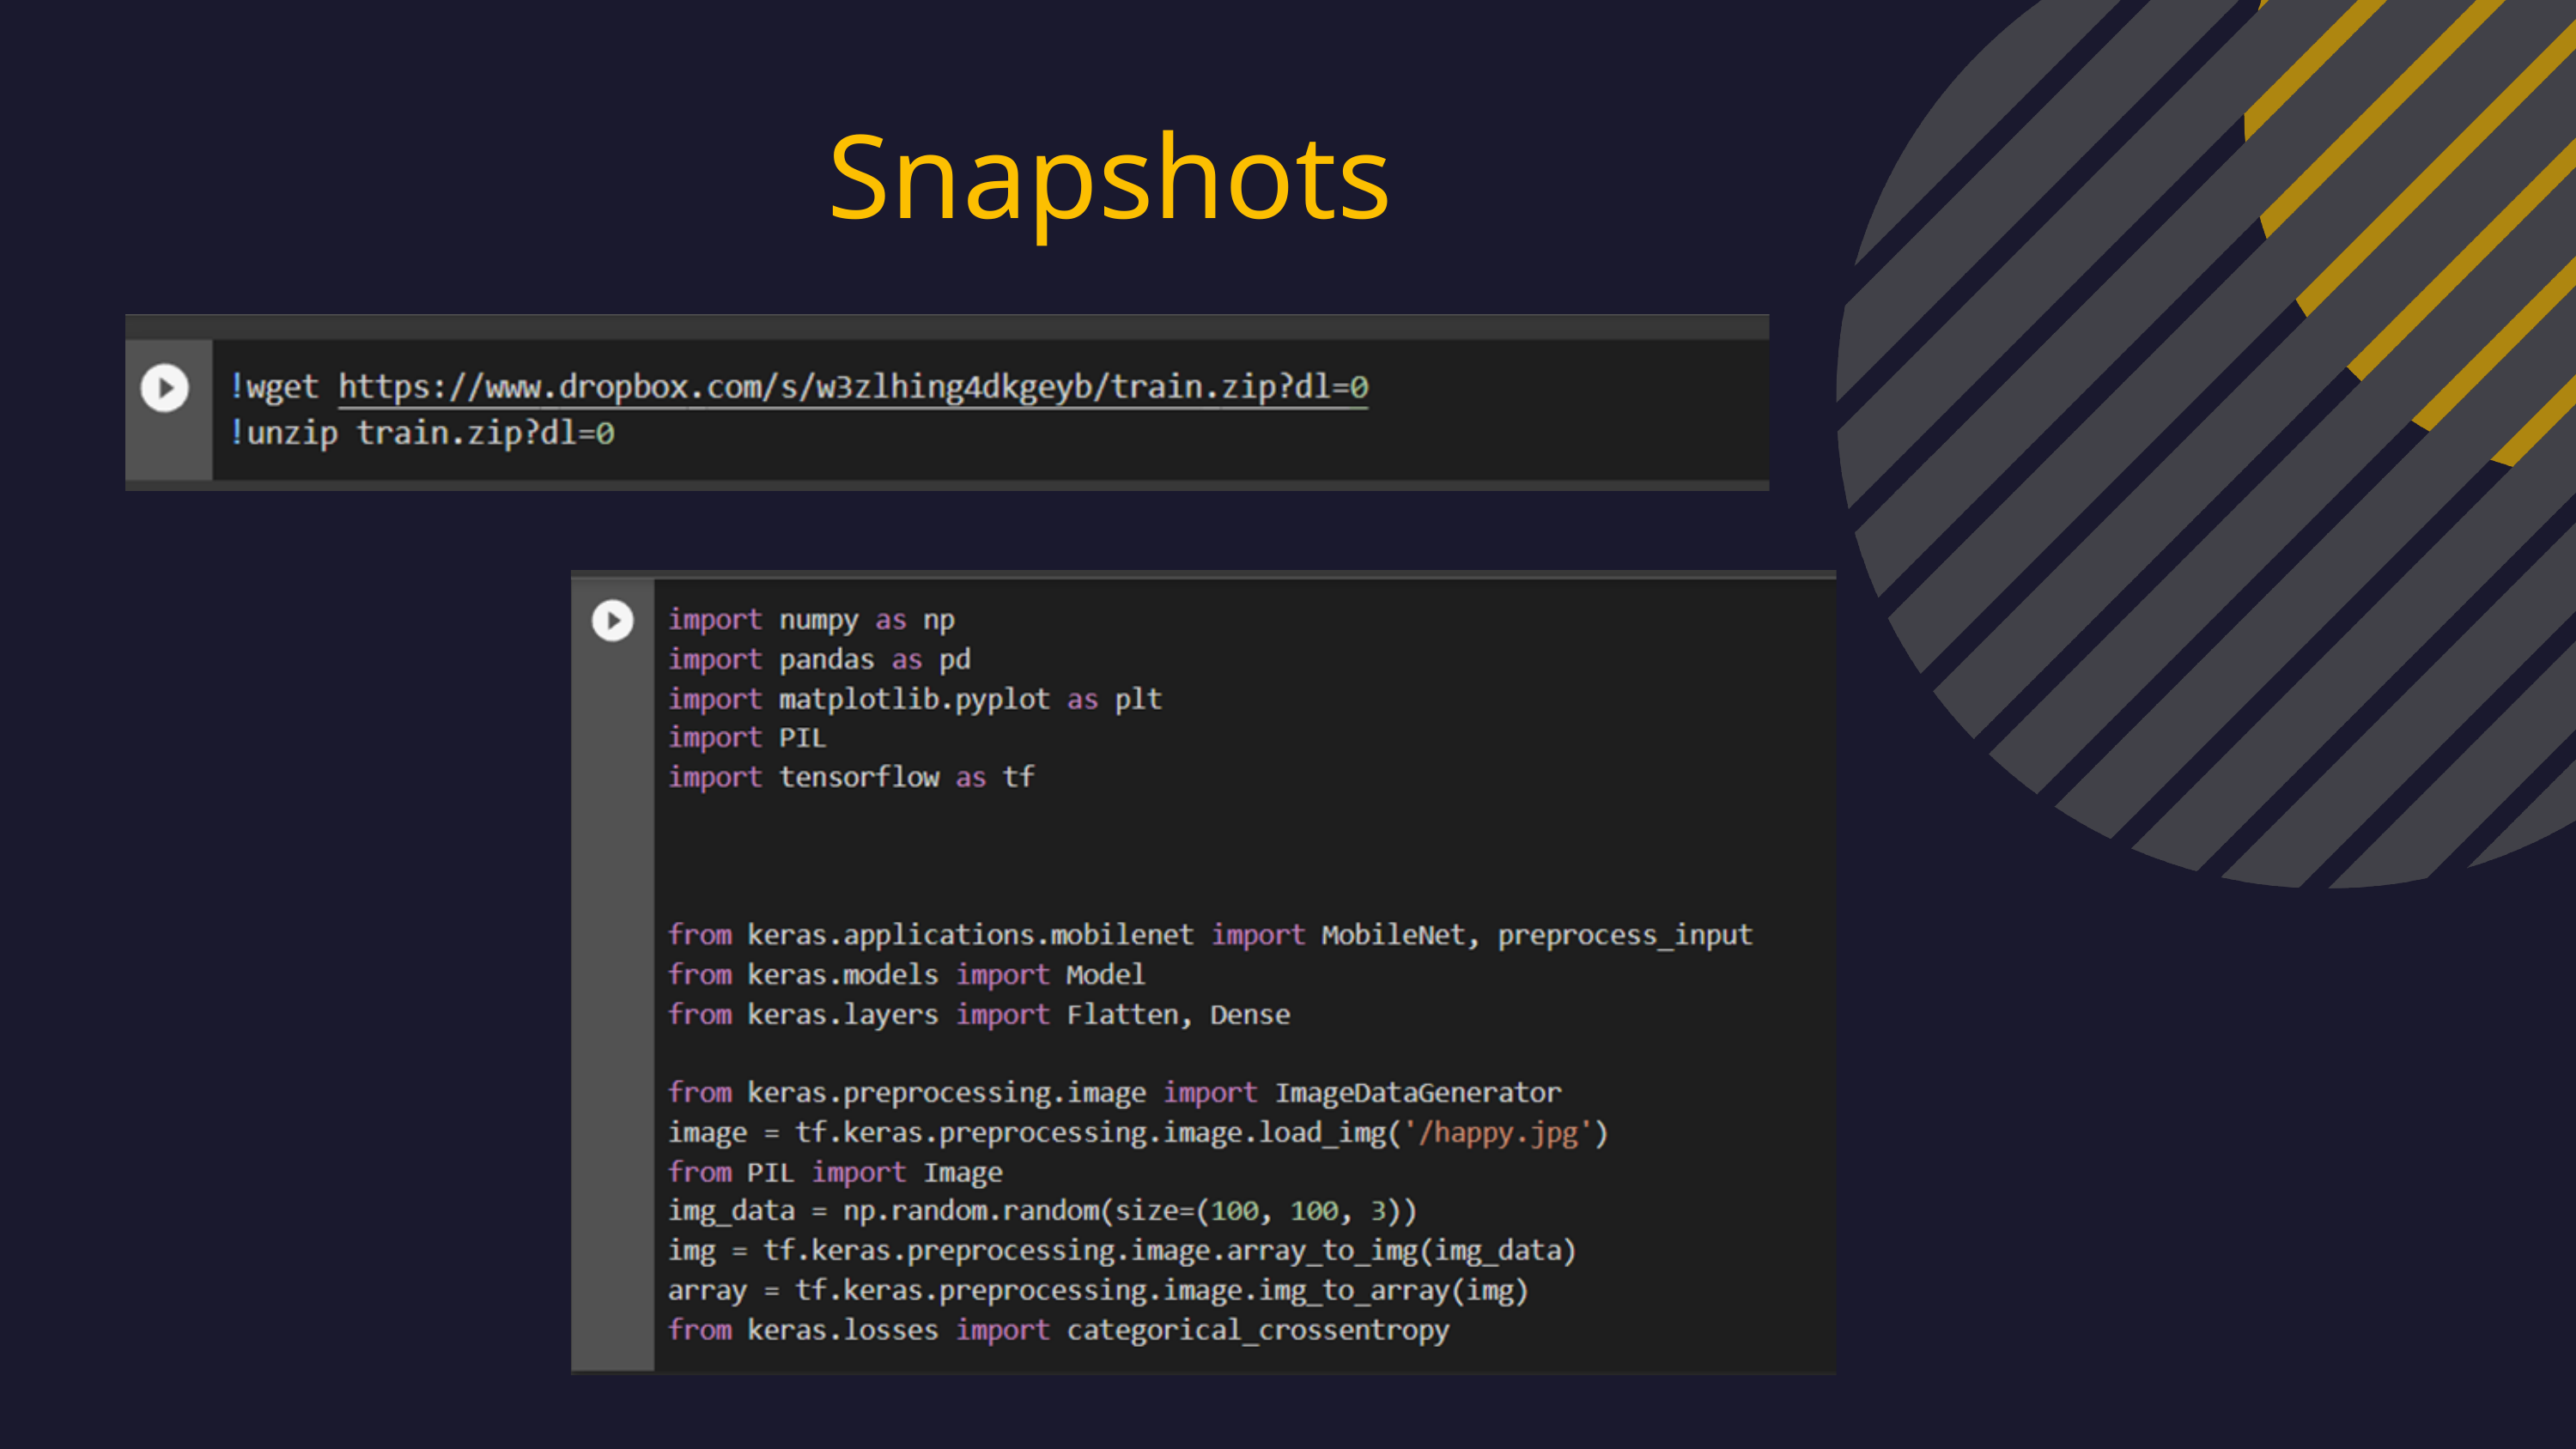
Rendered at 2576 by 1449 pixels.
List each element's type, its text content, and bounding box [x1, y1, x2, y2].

text_box [1836, 0, 2576, 888]
text_box [570, 570, 1837, 1375]
text_box [125, 314, 1770, 492]
text_box Snapshots [450, 80, 1770, 242]
